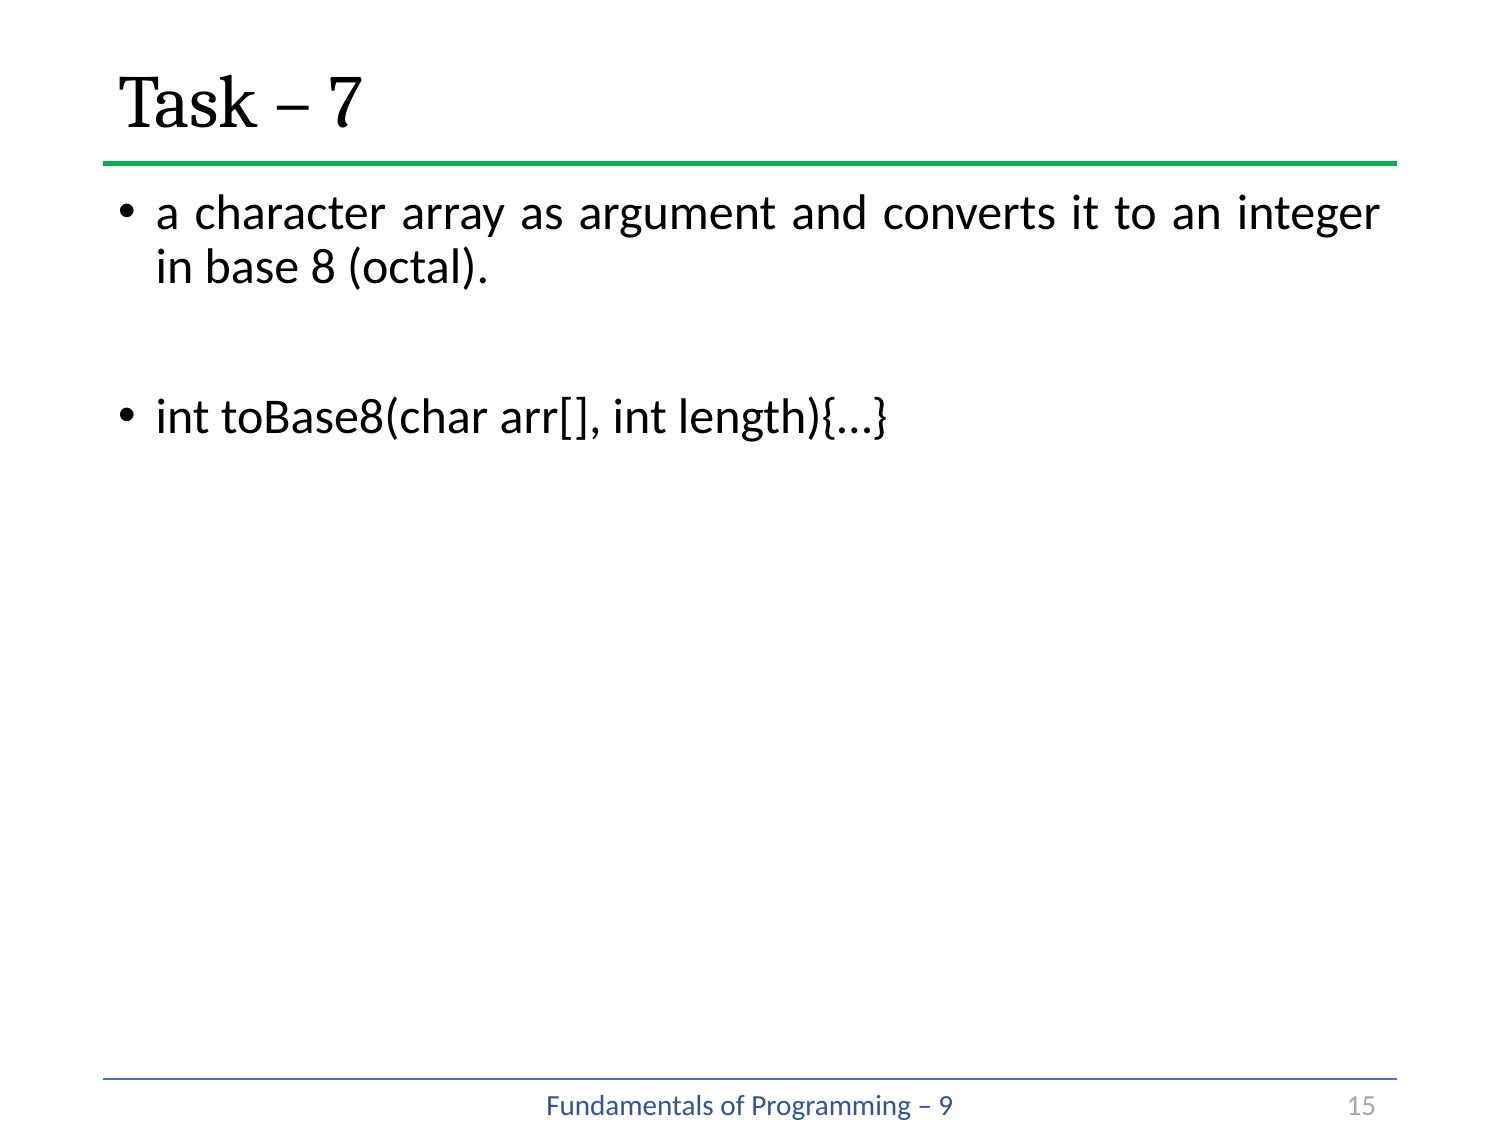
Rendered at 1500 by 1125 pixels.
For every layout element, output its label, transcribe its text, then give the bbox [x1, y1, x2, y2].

list a character array as argument and converts it to an integer in base 8 (octal). int toBase8(char arr[], int length){…} [103, 178, 1397, 1063]
title Task – 7 [103, 42, 1397, 164]
slide_number 15 [1331, 1079, 1397, 1125]
